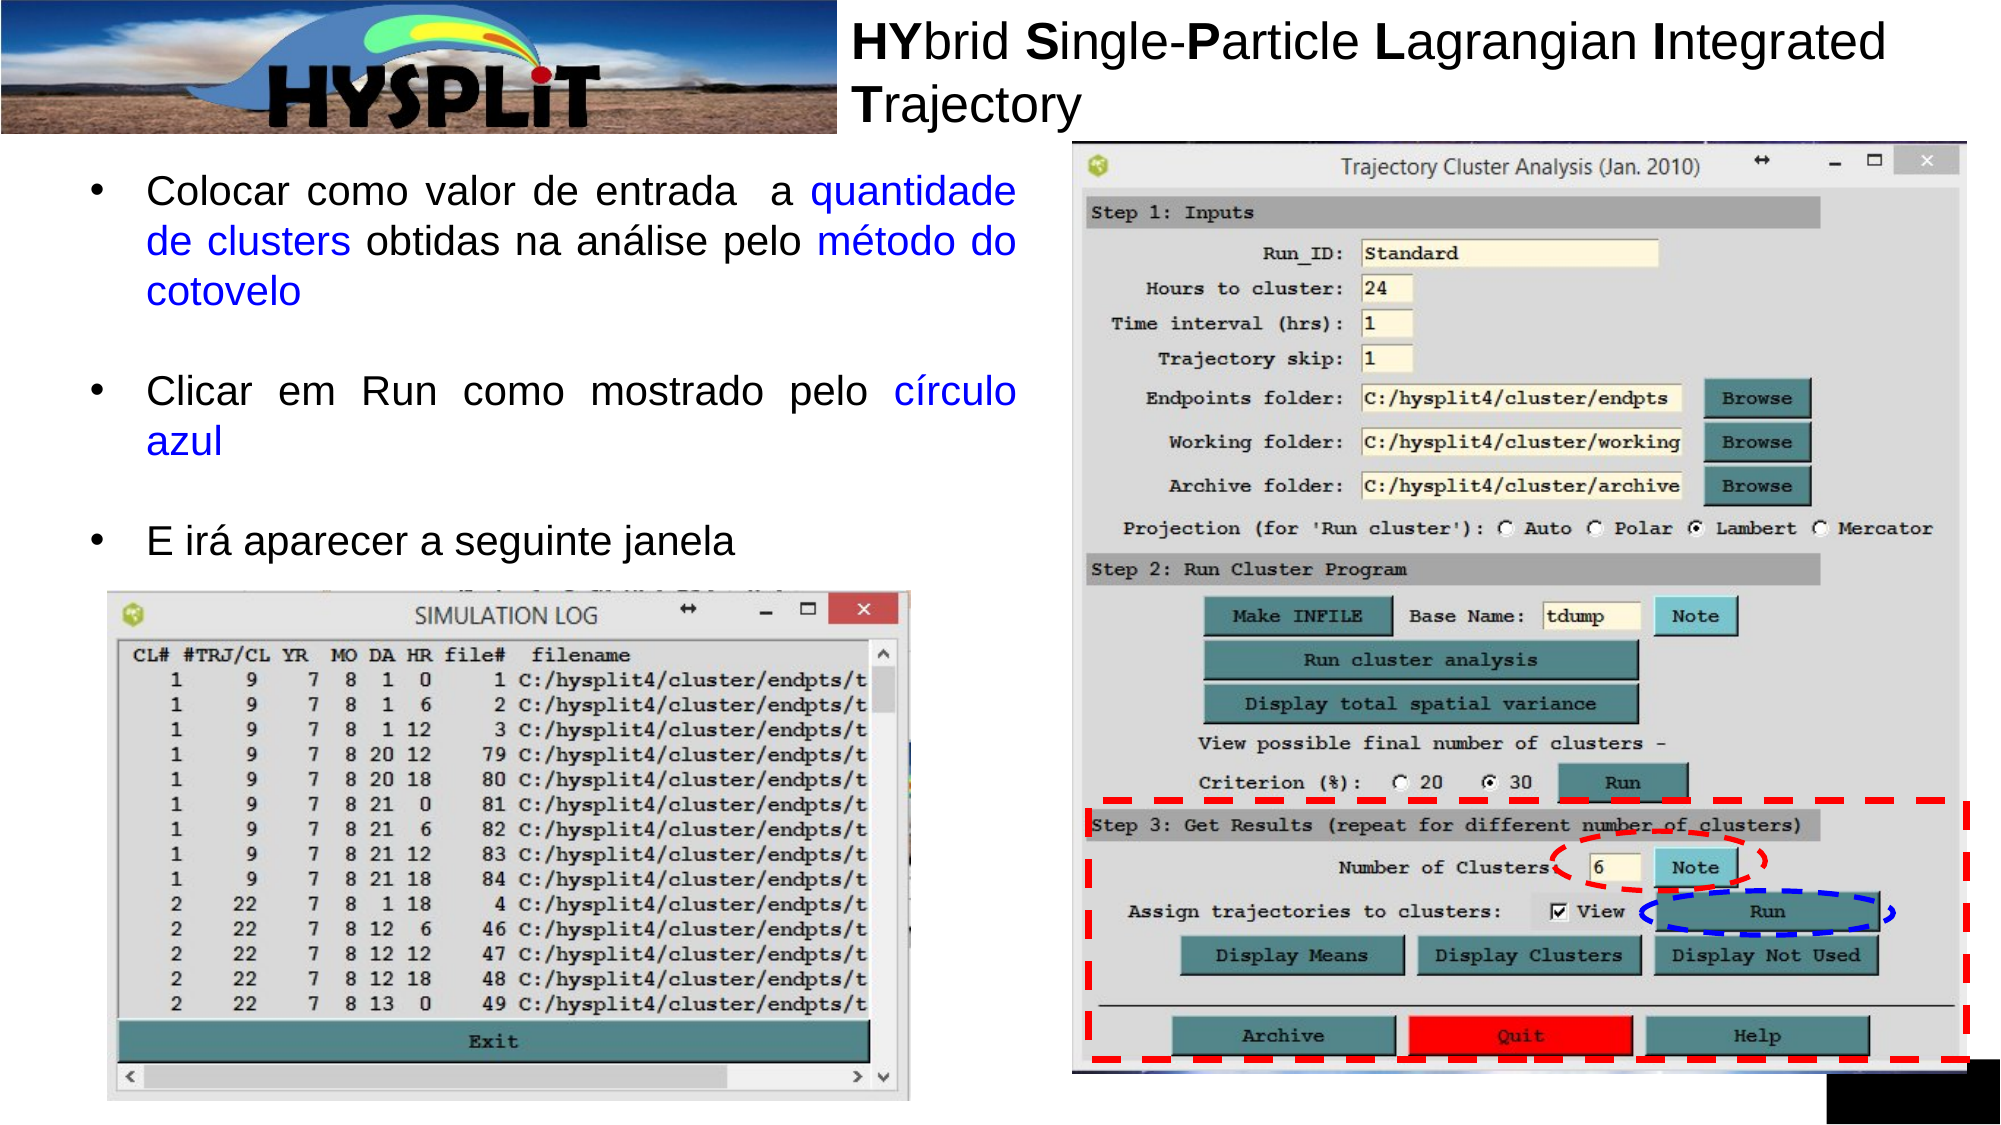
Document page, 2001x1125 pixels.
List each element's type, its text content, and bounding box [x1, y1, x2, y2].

picture [0, 0, 837, 134]
text_box HYbrid Single-Particle Lagrangian Integrated Trajectory [836, 0, 2000, 140]
text_box LEAL [1826, 1059, 2000, 1125]
picture [107, 590, 912, 1102]
picture [1072, 141, 1967, 1074]
text_box Colocar como valor de entrada a quantidade de clusters obtidas na análise pelo método do cotovelo Clicar em Run como mostrado pelo círculo azul E irá aparecer a seguinte janela [0, 156, 1032, 572]
